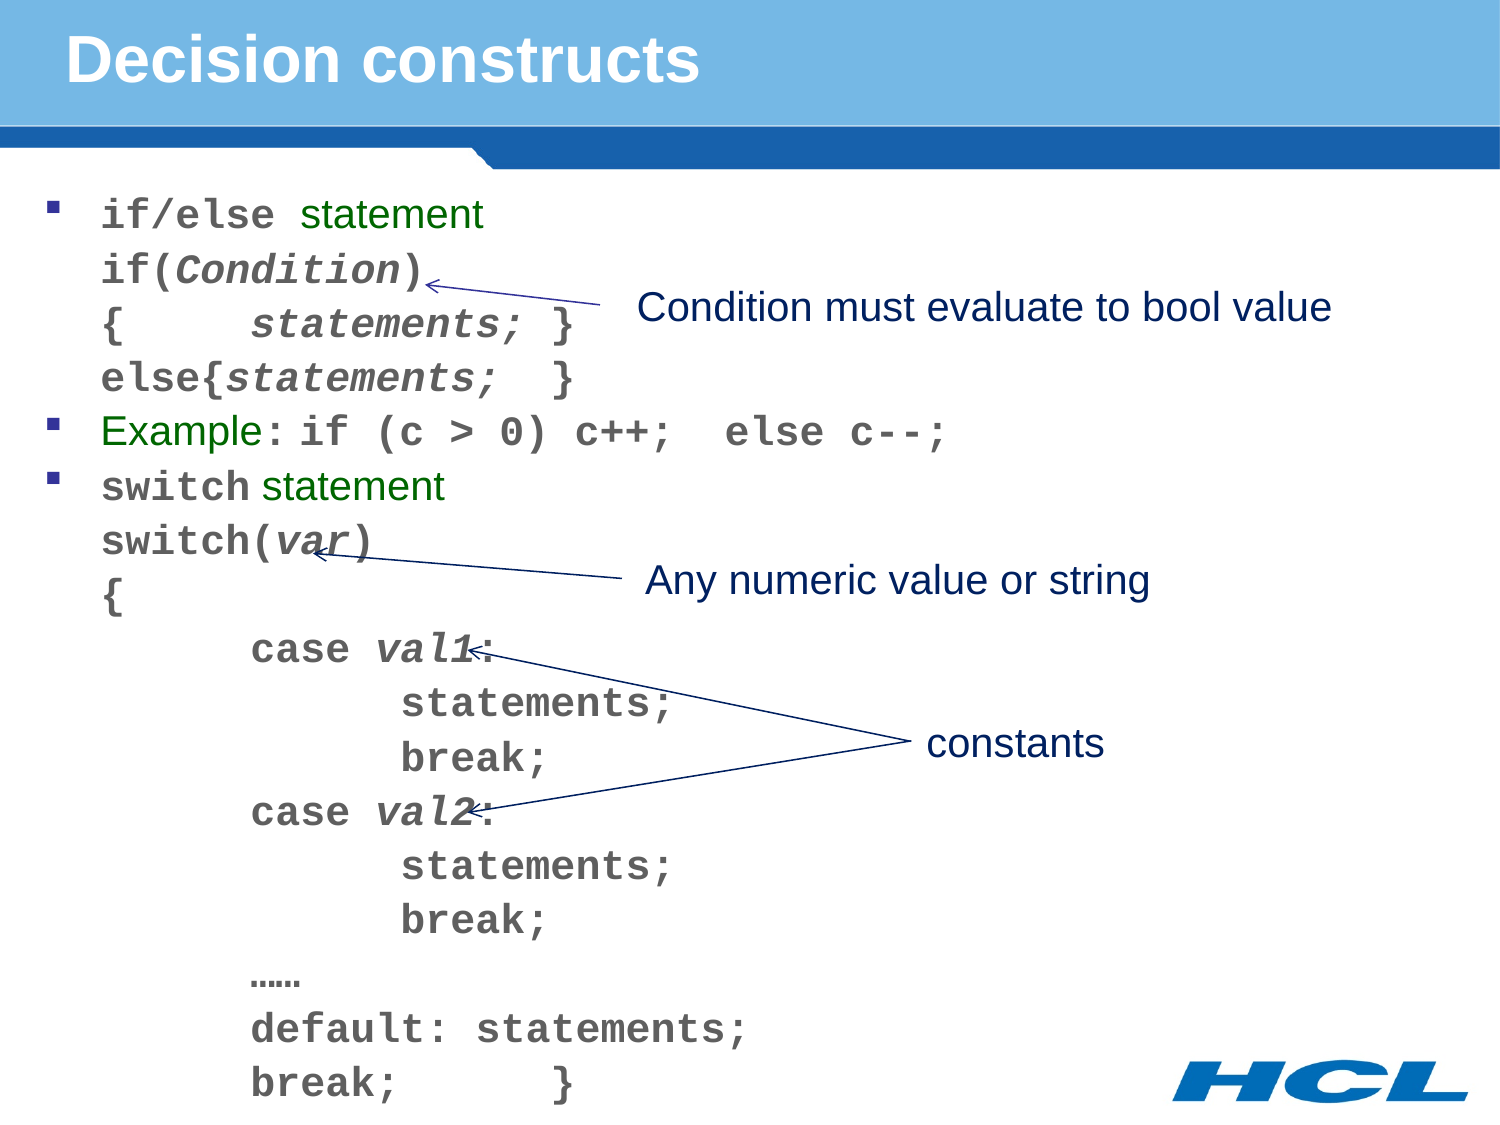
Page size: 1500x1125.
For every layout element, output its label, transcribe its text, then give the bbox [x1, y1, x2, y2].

title Decision constructs [50, 0, 1400, 113]
list if/else statement if(Condition) { statements; } else{statements; } Example: if (c > 0) c++; else c--; switch statement switch(var) { case val1: statements; break; case val2: statements; break; …… default: statements; break; } [29, 179, 1438, 1093]
text_box constants [918, 708, 1121, 774]
picture [0, 0, 1500, 188]
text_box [424, 284, 601, 306]
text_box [467, 741, 911, 813]
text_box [467, 649, 911, 740]
picture [1140, 1050, 1500, 1109]
text_box Any numeric value or string [630, 545, 1192, 611]
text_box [312, 553, 623, 579]
text_box Condition must evaluate to bool value [621, 272, 1410, 337]
